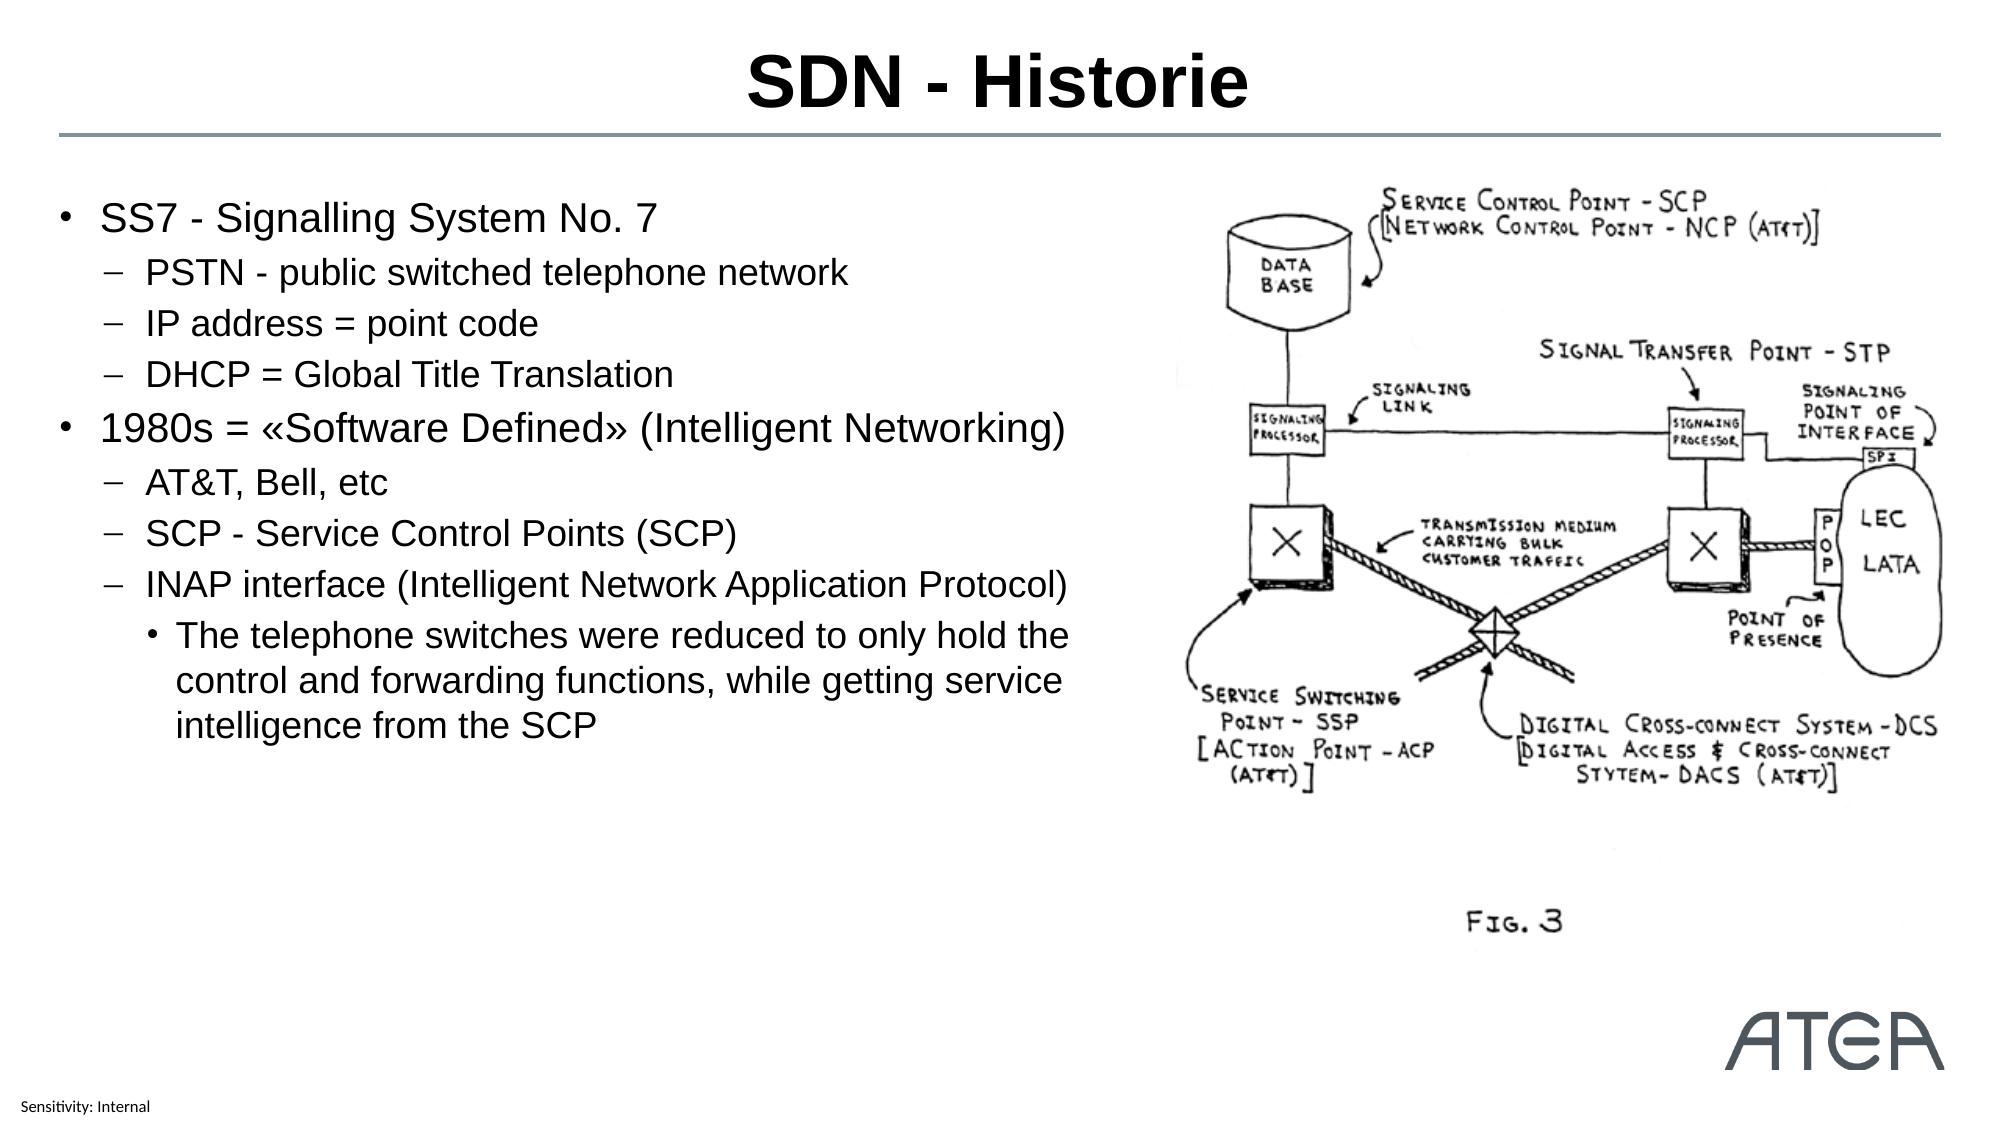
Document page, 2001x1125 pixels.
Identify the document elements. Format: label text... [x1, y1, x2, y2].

list SS7 - Signalling System No. 7 PSTN - public switched telephone network IP address = point code DHCP = Global Title Translation 1980s = «Software Defined» (Intelligent Networking) AT&T, Bell, etc SCP - Service Control Points (SCP) INAP interface (Intelligent Network Application Protocol) The telephone switches were reduced to only hold the control and forwarding functions, while getting service intelligence from the SCP [58, 134, 1092, 1038]
title SDN - Historie [56, 35, 1942, 135]
picture [1175, 171, 1955, 954]
